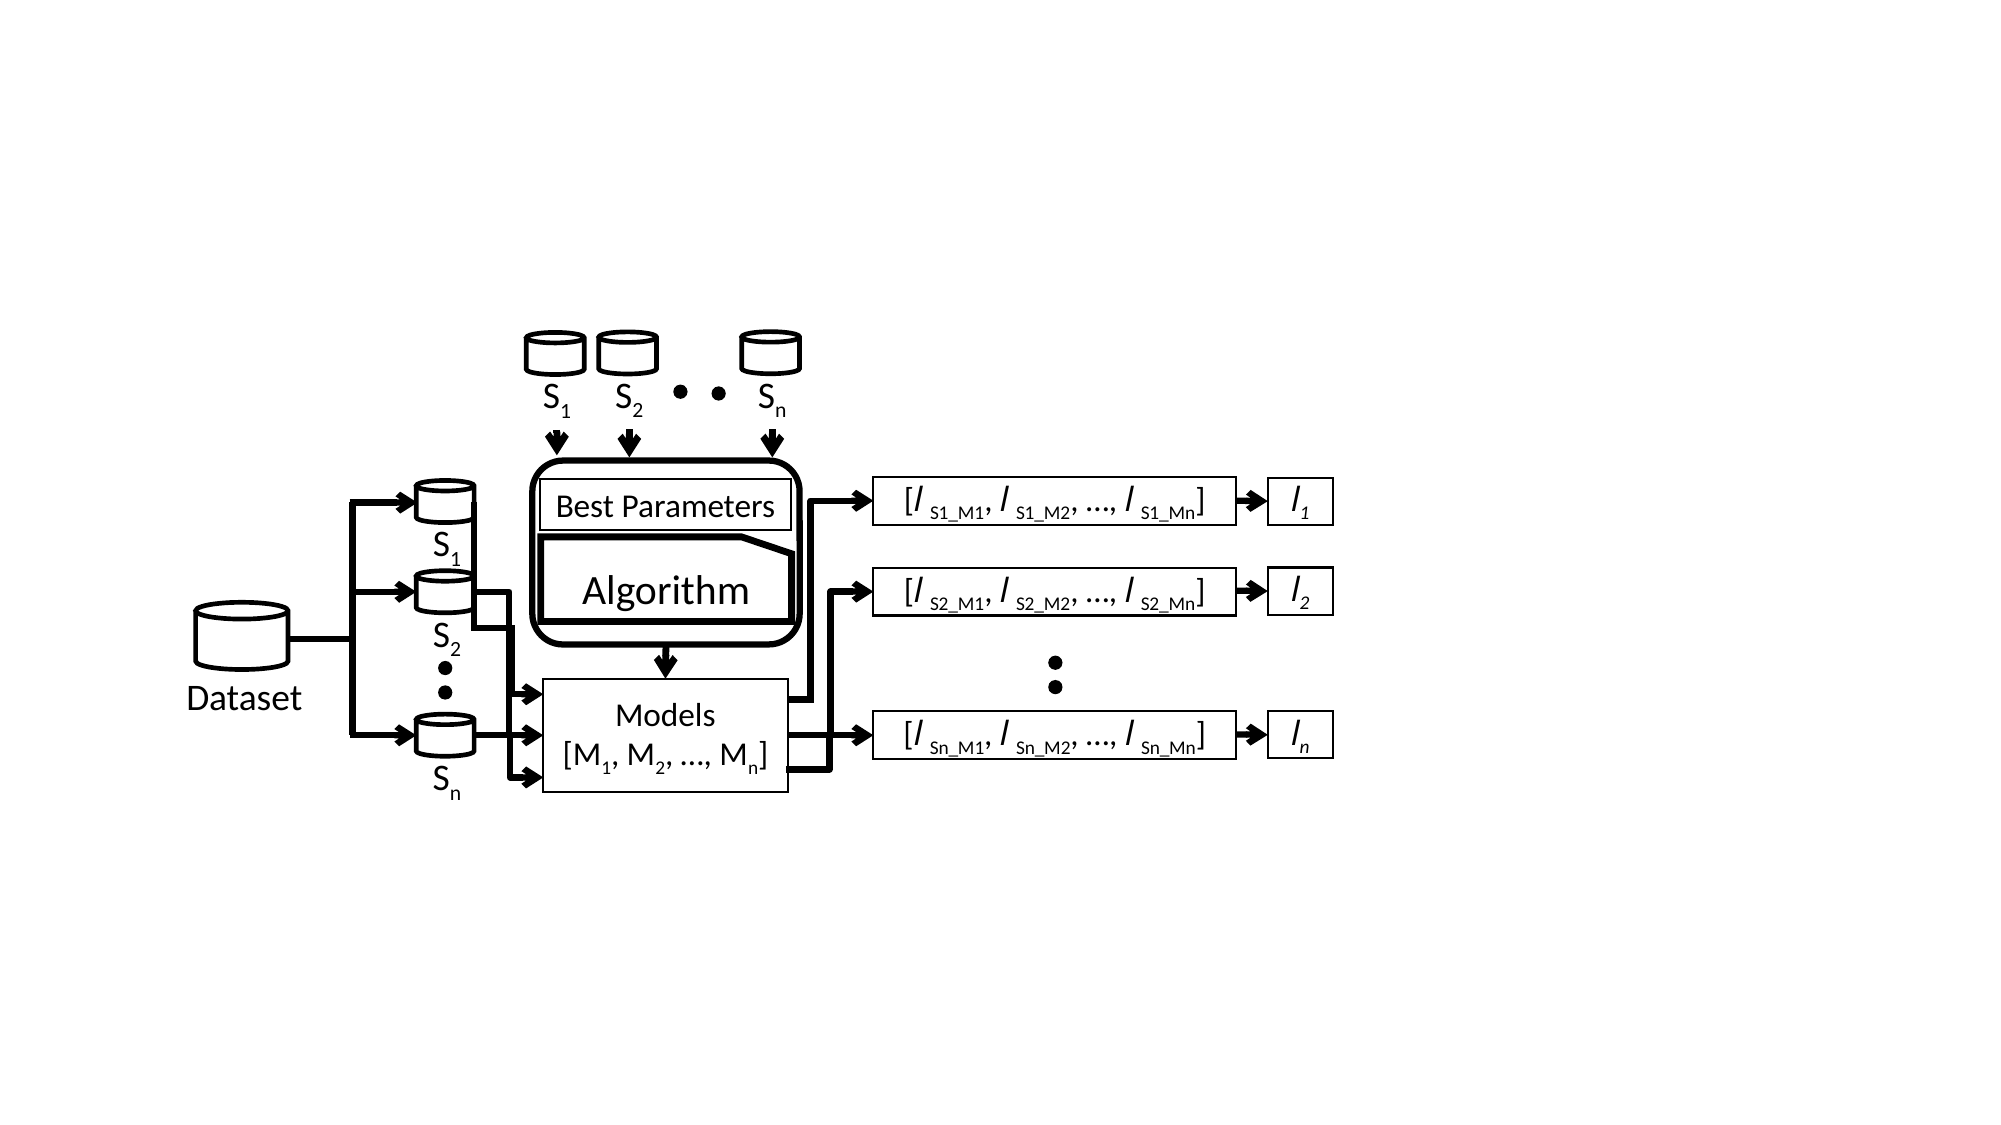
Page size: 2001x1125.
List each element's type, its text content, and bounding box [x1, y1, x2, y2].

text_box Sn [730, 363, 815, 430]
text_box l2 [1267, 566, 1334, 616]
text_box [437, 684, 454, 701]
text_box [415, 713, 474, 745]
text_box ln [1267, 710, 1334, 759]
text_box [1047, 654, 1064, 671]
text_box [741, 331, 801, 363]
text_box S1 [418, 512, 471, 573]
text_box [418, 577, 471, 602]
text_box [l S2_M1, l S2_M2, …, l S2_Mn] [872, 567, 1237, 617]
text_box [474, 501, 513, 695]
text_box l1 [1267, 477, 1334, 526]
text_box [672, 383, 689, 400]
text_box [415, 479, 475, 512]
text_box [598, 331, 658, 363]
text_box [l S1_M1, l S1_M2, …, l S1_Mn] [872, 476, 1237, 526]
text_box [1047, 678, 1064, 696]
text_box [437, 659, 454, 677]
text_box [786, 735, 874, 770]
text_box S2 [587, 363, 672, 430]
text_box S1 [515, 363, 587, 430]
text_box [787, 632, 874, 735]
text_box Dataset [171, 665, 288, 726]
text_box S2 [418, 602, 474, 669]
text_box [194, 601, 288, 665]
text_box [474, 695, 544, 736]
text_box [531, 459, 801, 646]
text_box Sn [405, 745, 489, 812]
text_box [525, 331, 585, 363]
text_box [710, 385, 727, 402]
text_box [288, 501, 418, 736]
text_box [742, 568, 942, 632]
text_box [513, 591, 544, 694]
text_box [l Sn_M1, l Sn_M2, …, l Sn_Mn] [874, 710, 1237, 760]
text_box Models [M1, M2, …, Mn] [542, 678, 789, 793]
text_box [474, 736, 544, 778]
